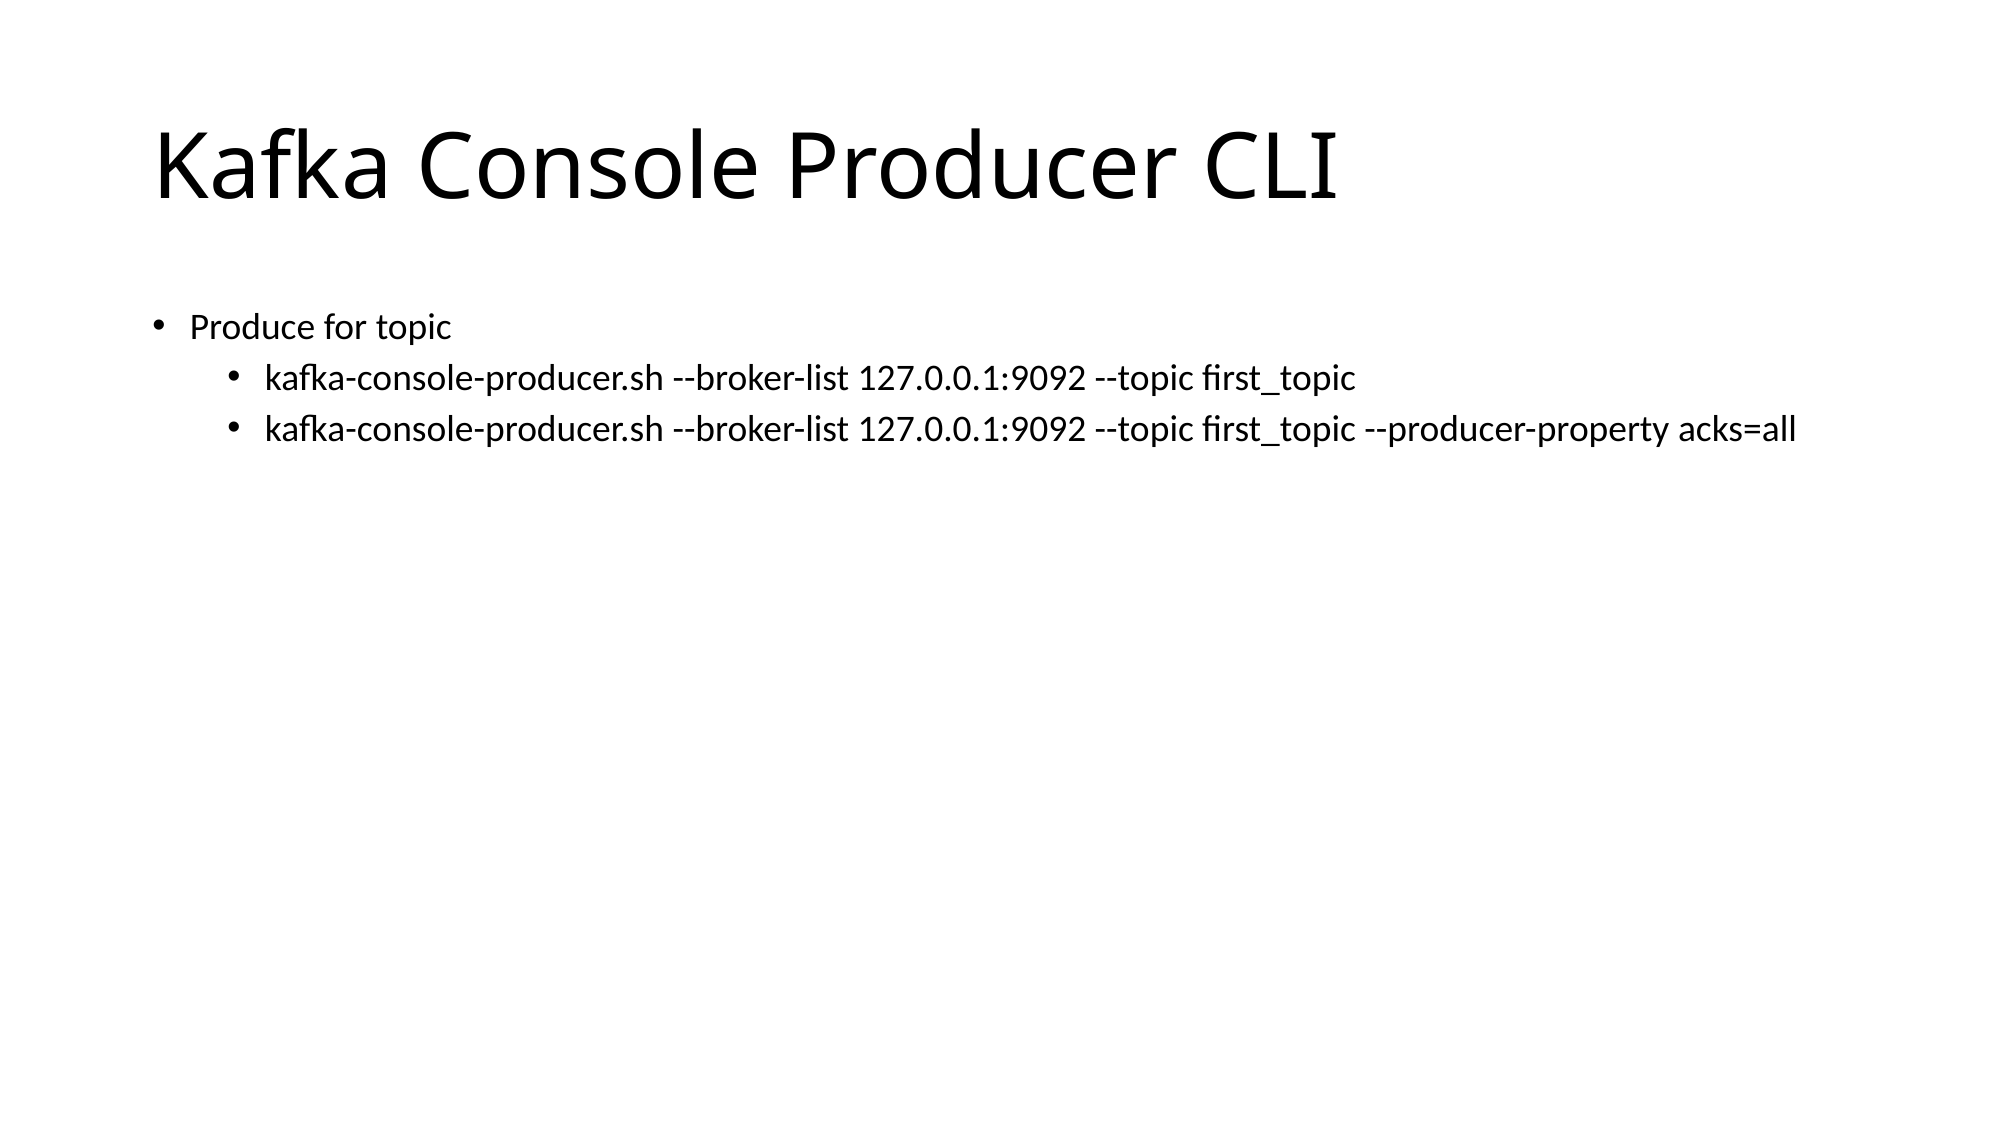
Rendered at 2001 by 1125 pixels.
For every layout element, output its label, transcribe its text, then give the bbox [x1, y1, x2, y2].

list Produce for topic kafka-console-producer.sh --broker-list 127.0.0.1:9092 --topic first_topic kafka-console-producer.sh --broker-list 127.0.0.1:9092 --topic first_topic --producer-property acks=all [137, 299, 1863, 1014]
title Kafka Console Producer CLI [137, 59, 1863, 278]
